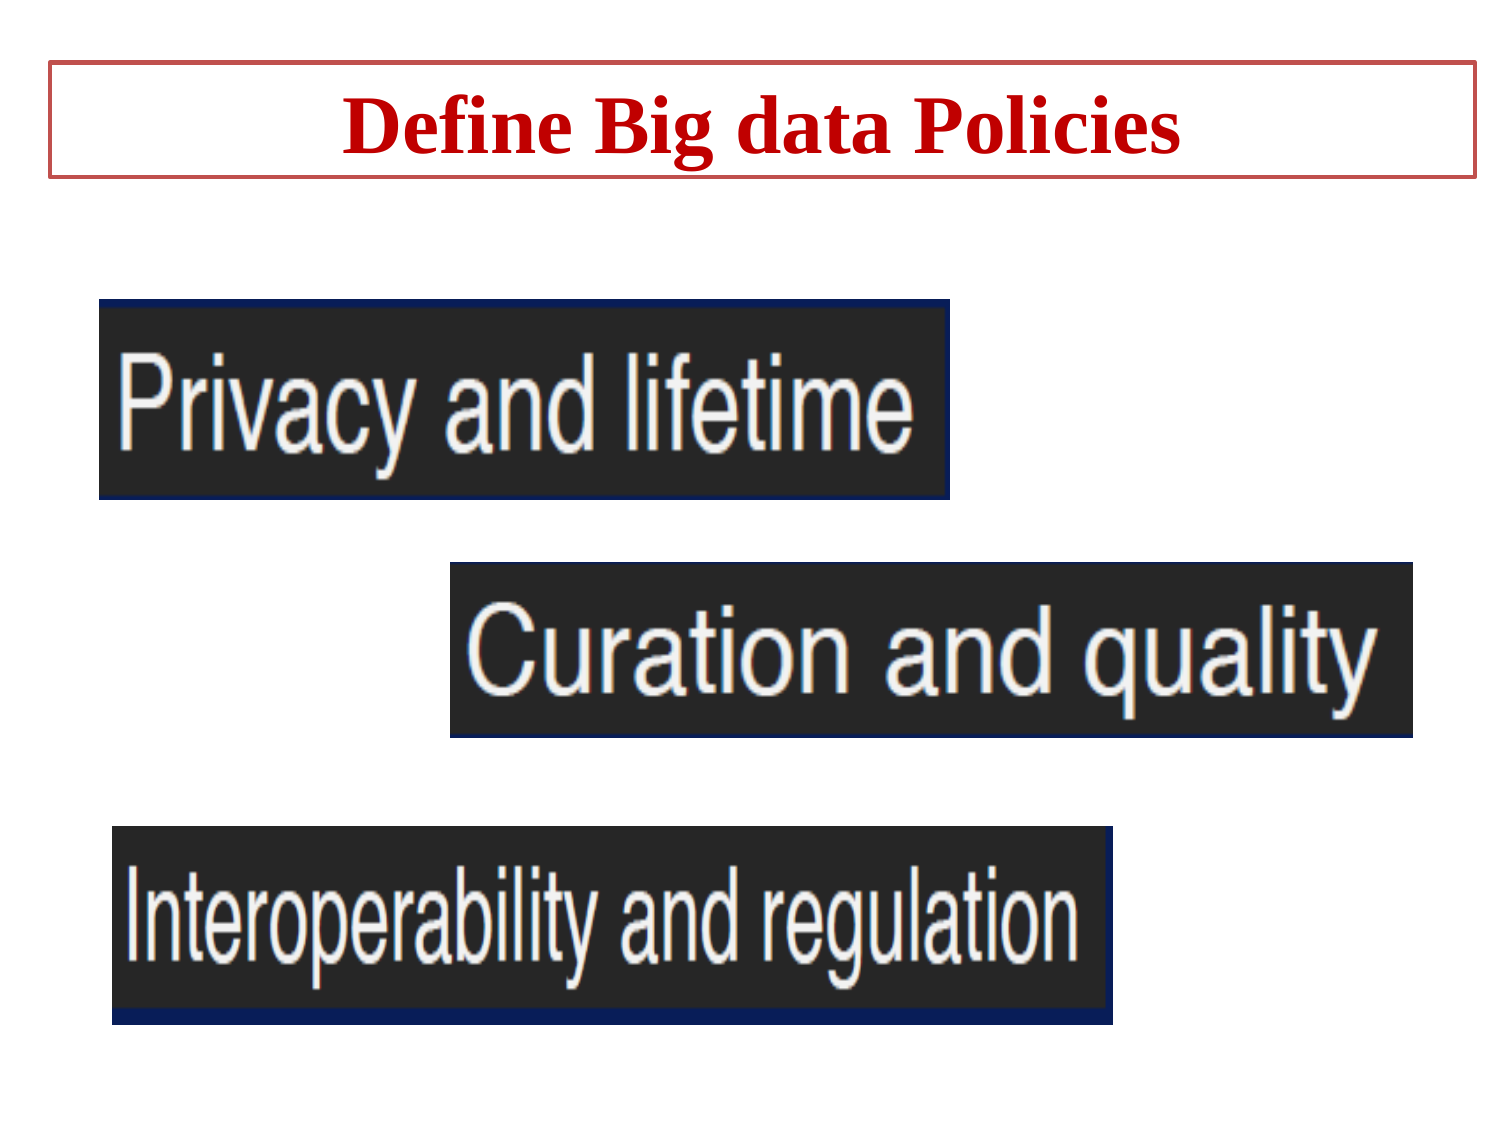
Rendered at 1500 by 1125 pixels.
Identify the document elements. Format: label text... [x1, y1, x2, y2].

text_box Define Big data Policies [48, 60, 1477, 179]
picture [99, 299, 951, 501]
picture [449, 562, 1413, 738]
picture [112, 826, 1113, 1026]
